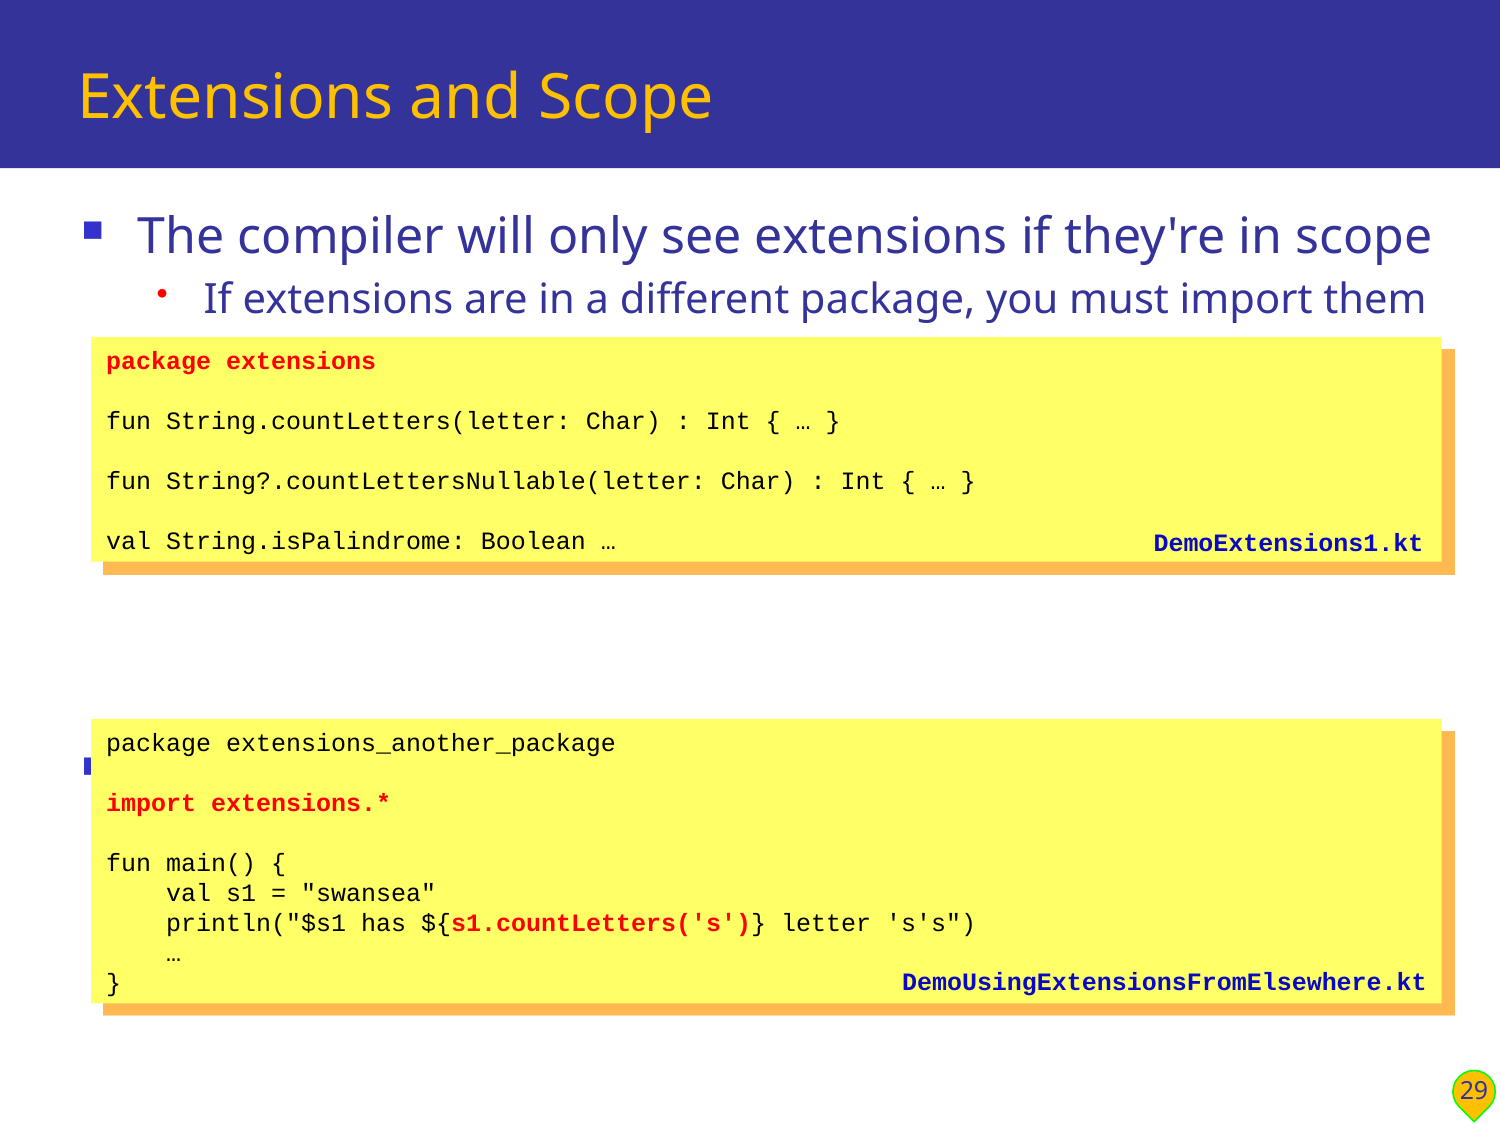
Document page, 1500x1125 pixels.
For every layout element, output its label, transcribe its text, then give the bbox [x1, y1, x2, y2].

text_box package extensions_another_package import extensions.* fun main() { val s1 = "swansea" println("$s1 has ${s1.countLetters('s')} letter 's's") … } [91, 718, 1442, 1004]
list The compiler will only see extensions if they're in scope If extensions are in a different package, you must import them You can import these extensions and use as follows: [66, 196, 1460, 1007]
text_box package extensions fun String.countLetters(letter: Char) : Int { … } fun String?.countLettersNullable(letter: Char) : Int { … } val String.isPalindrome: Boolean … [91, 337, 1442, 562]
title Extensions and Scope [61, 24, 1465, 139]
text_box DemoExtensions1.kt [1138, 518, 1439, 564]
text_box DemoUsingExtensionsFromElsewhere.kt [887, 958, 1442, 1004]
footer 29 [1431, 1040, 1500, 1117]
